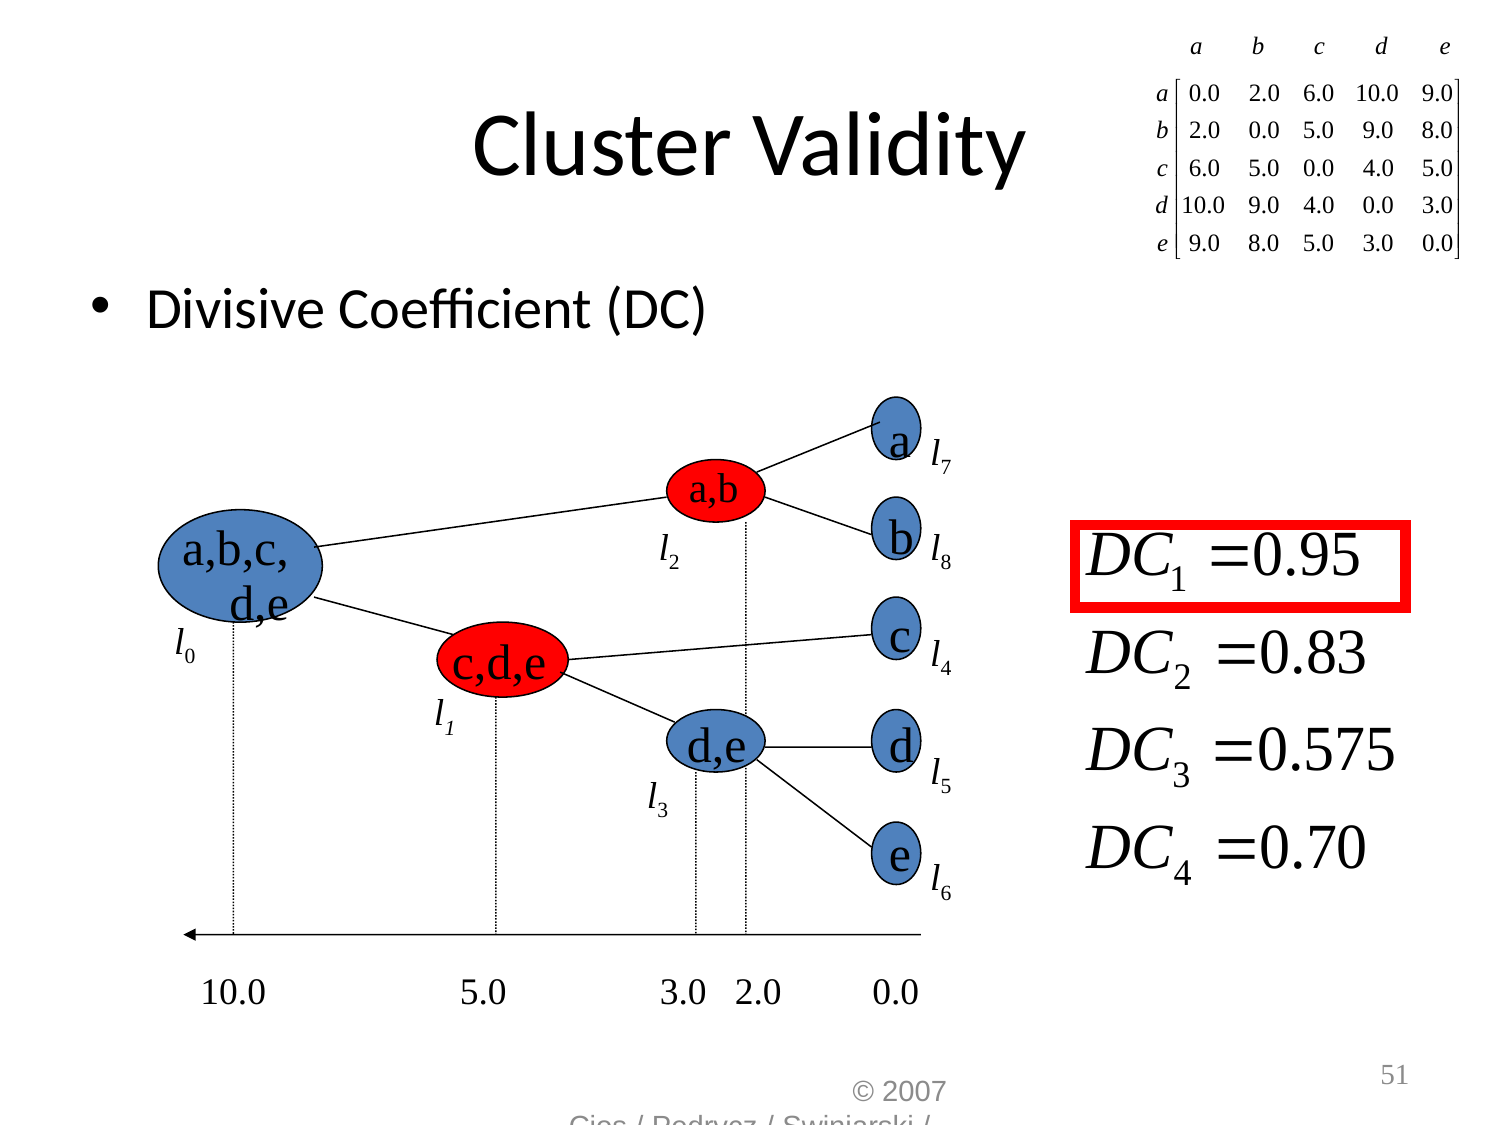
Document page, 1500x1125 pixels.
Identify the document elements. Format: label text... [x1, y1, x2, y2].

text_box [183, 928, 233, 941]
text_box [124, 399, 926, 890]
text_box l5 [929, 739, 975, 806]
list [1151, 18, 1481, 266]
text_box 5.0 [420, 959, 546, 1020]
text_box l6 [915, 846, 975, 912]
footer © 2007 Cios / Pedrycz / Swiniarski / Kurgan [512, 1042, 988, 1103]
text_box 0.0 [833, 959, 959, 1020]
title Cluster Validity [75, 45, 1146, 233]
text_box l4 [929, 621, 975, 688]
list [1074, 512, 1406, 900]
text_box l7 [929, 420, 975, 487]
text_box l8 [929, 515, 975, 582]
text_box 2.0 [695, 959, 821, 1020]
slide_number 51 [1074, 1042, 1425, 1103]
list Divisive Coefficient (DC) [75, 262, 737, 1005]
text_box 3.0 [620, 959, 695, 1020]
text_box 10.0 [170, 959, 296, 1020]
